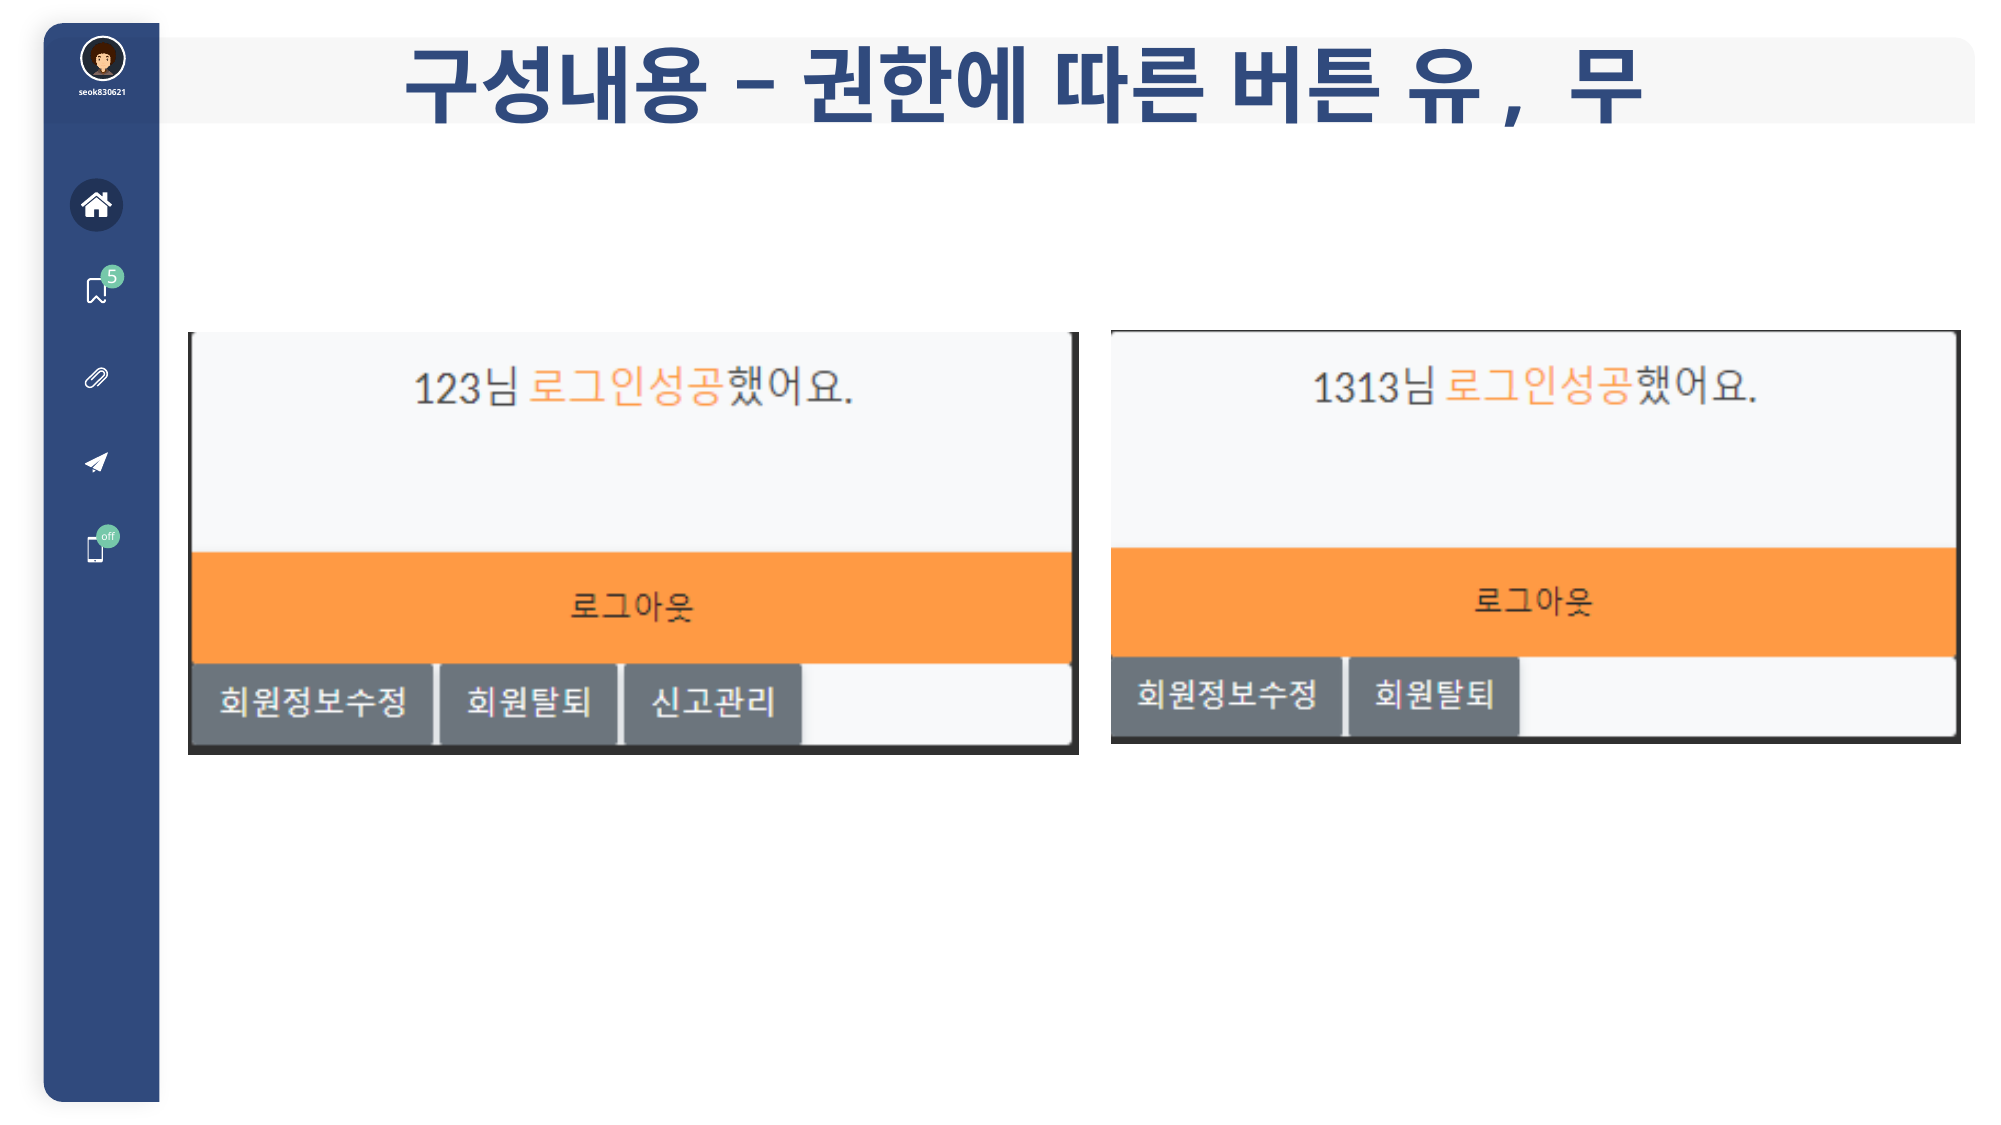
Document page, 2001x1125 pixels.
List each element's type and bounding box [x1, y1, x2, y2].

picture [188, 332, 1079, 755]
picture [1111, 330, 1961, 744]
text_box [43, 22, 1976, 1102]
